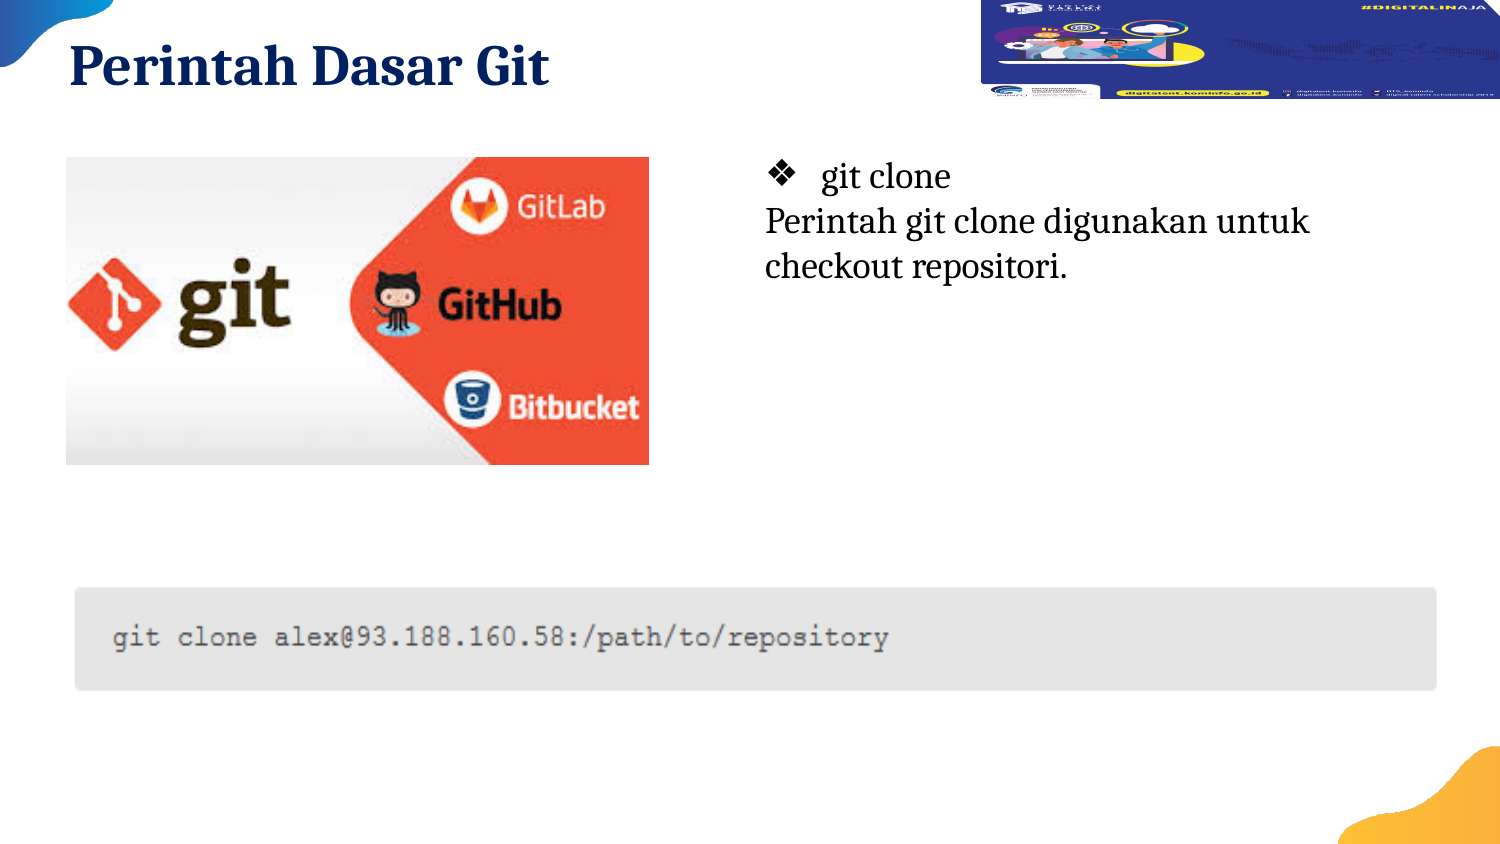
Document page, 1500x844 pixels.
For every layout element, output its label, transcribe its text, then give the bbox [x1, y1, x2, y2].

picture [980, 0, 1500, 100]
picture [1335, 738, 1500, 844]
picture [65, 157, 649, 465]
text_box [54, 143, 1443, 789]
text_box Perintah Dasar Git [54, 19, 977, 105]
picture [0, 0, 115, 73]
picture [65, 575, 1446, 701]
text_box git clone Perintah git clone digunakan untuk checkout repositori. [750, 143, 1443, 294]
